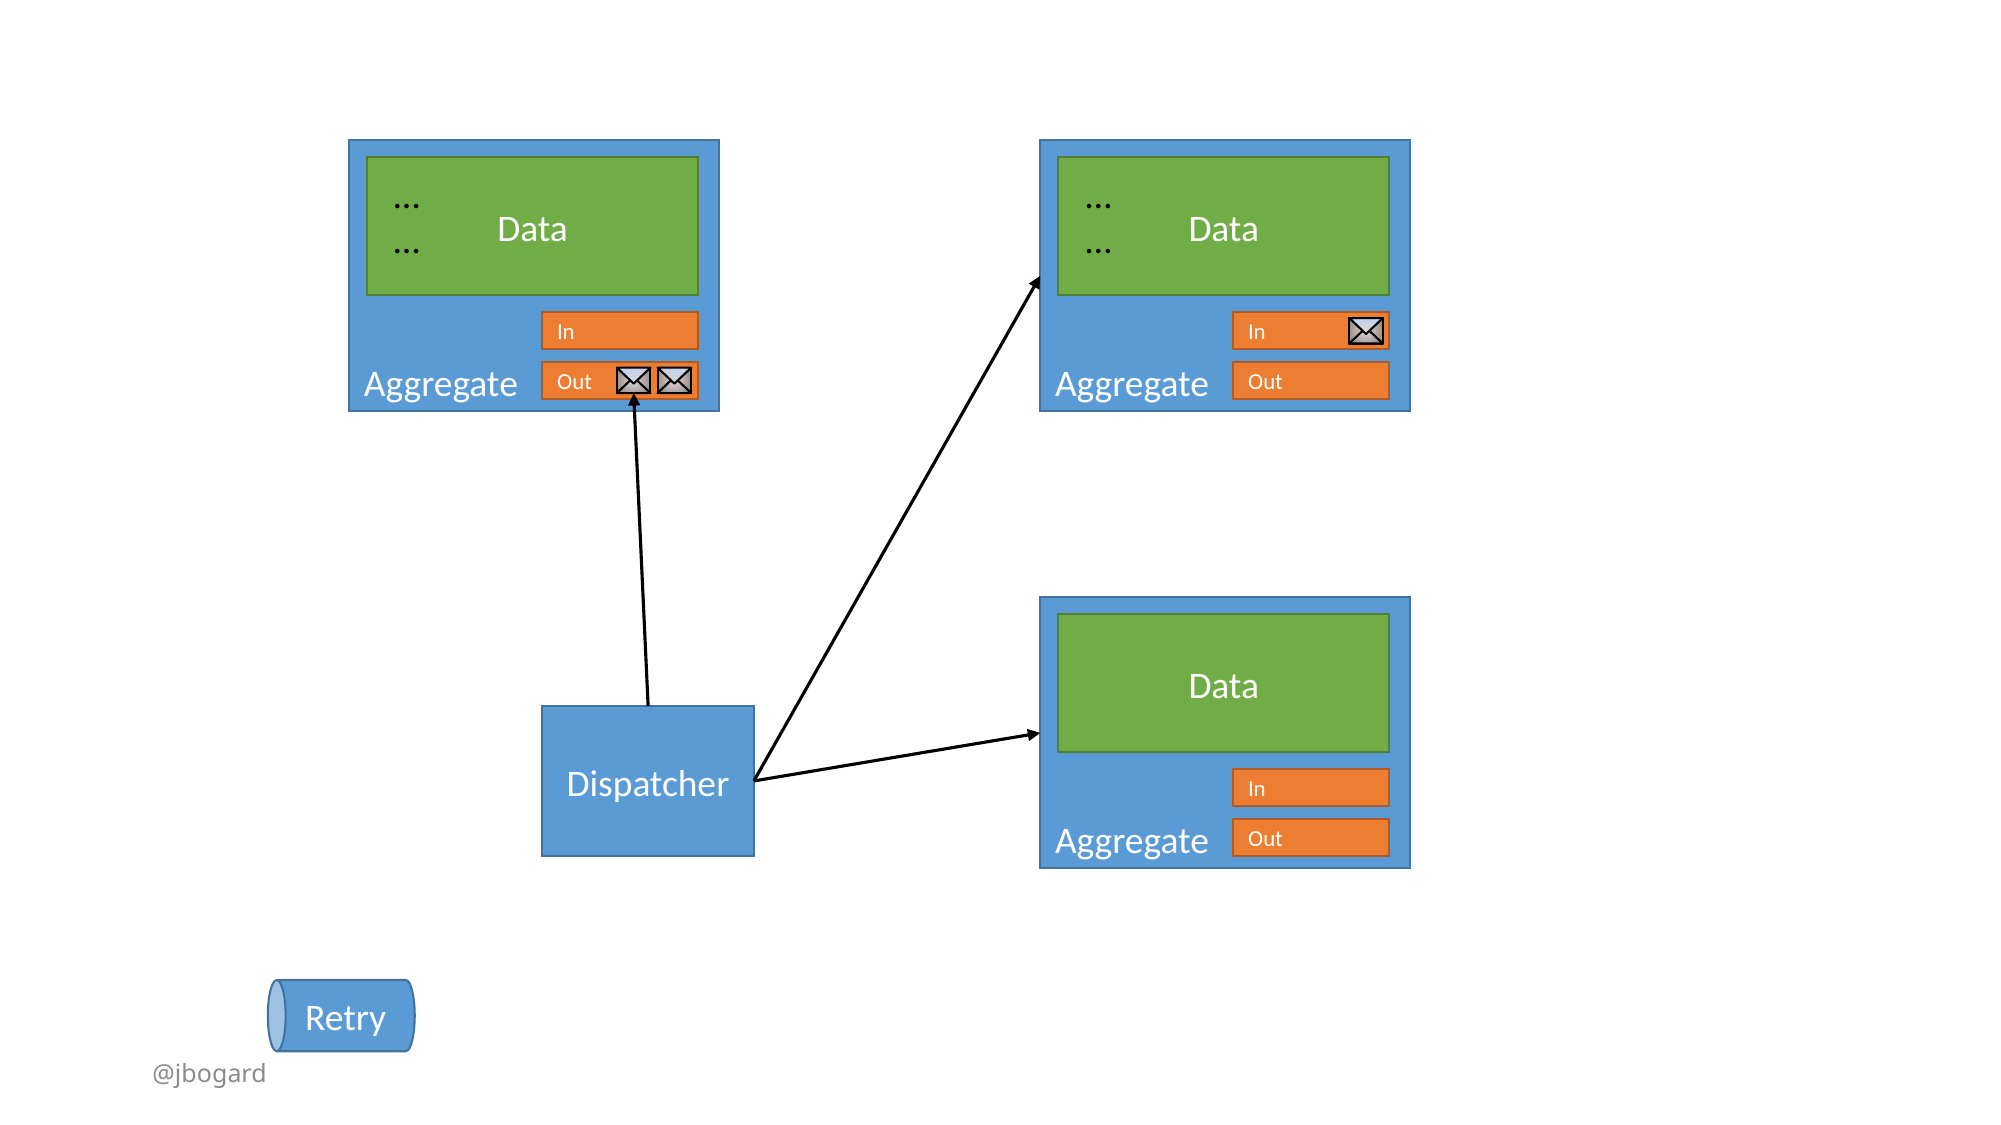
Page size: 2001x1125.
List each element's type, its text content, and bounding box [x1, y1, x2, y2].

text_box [616, 367, 651, 394]
text_box Aggregate [348, 139, 720, 412]
text_box Out [1232, 818, 1390, 857]
text_box Aggregate [1039, 596, 1411, 869]
text_box In [1232, 311, 1390, 350]
text_box Dispatcher [541, 705, 755, 857]
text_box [633, 393, 649, 706]
text_box … … [1070, 164, 1163, 269]
text_box Retry [266, 978, 416, 1042]
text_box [753, 275, 1041, 732]
slide_number @jbogard [137, 1042, 588, 1103]
text_box In [541, 311, 699, 350]
text_box Out [541, 361, 699, 400]
text_box Aggregate [1039, 139, 1411, 412]
text_box Data [1057, 156, 1390, 296]
text_box In [1232, 768, 1390, 807]
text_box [657, 367, 692, 394]
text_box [1349, 318, 1383, 344]
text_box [753, 732, 1041, 781]
text_box Out [1232, 361, 1390, 400]
text_box Data [1057, 613, 1390, 753]
text_box … … [379, 164, 471, 269]
text_box Data [366, 156, 699, 296]
